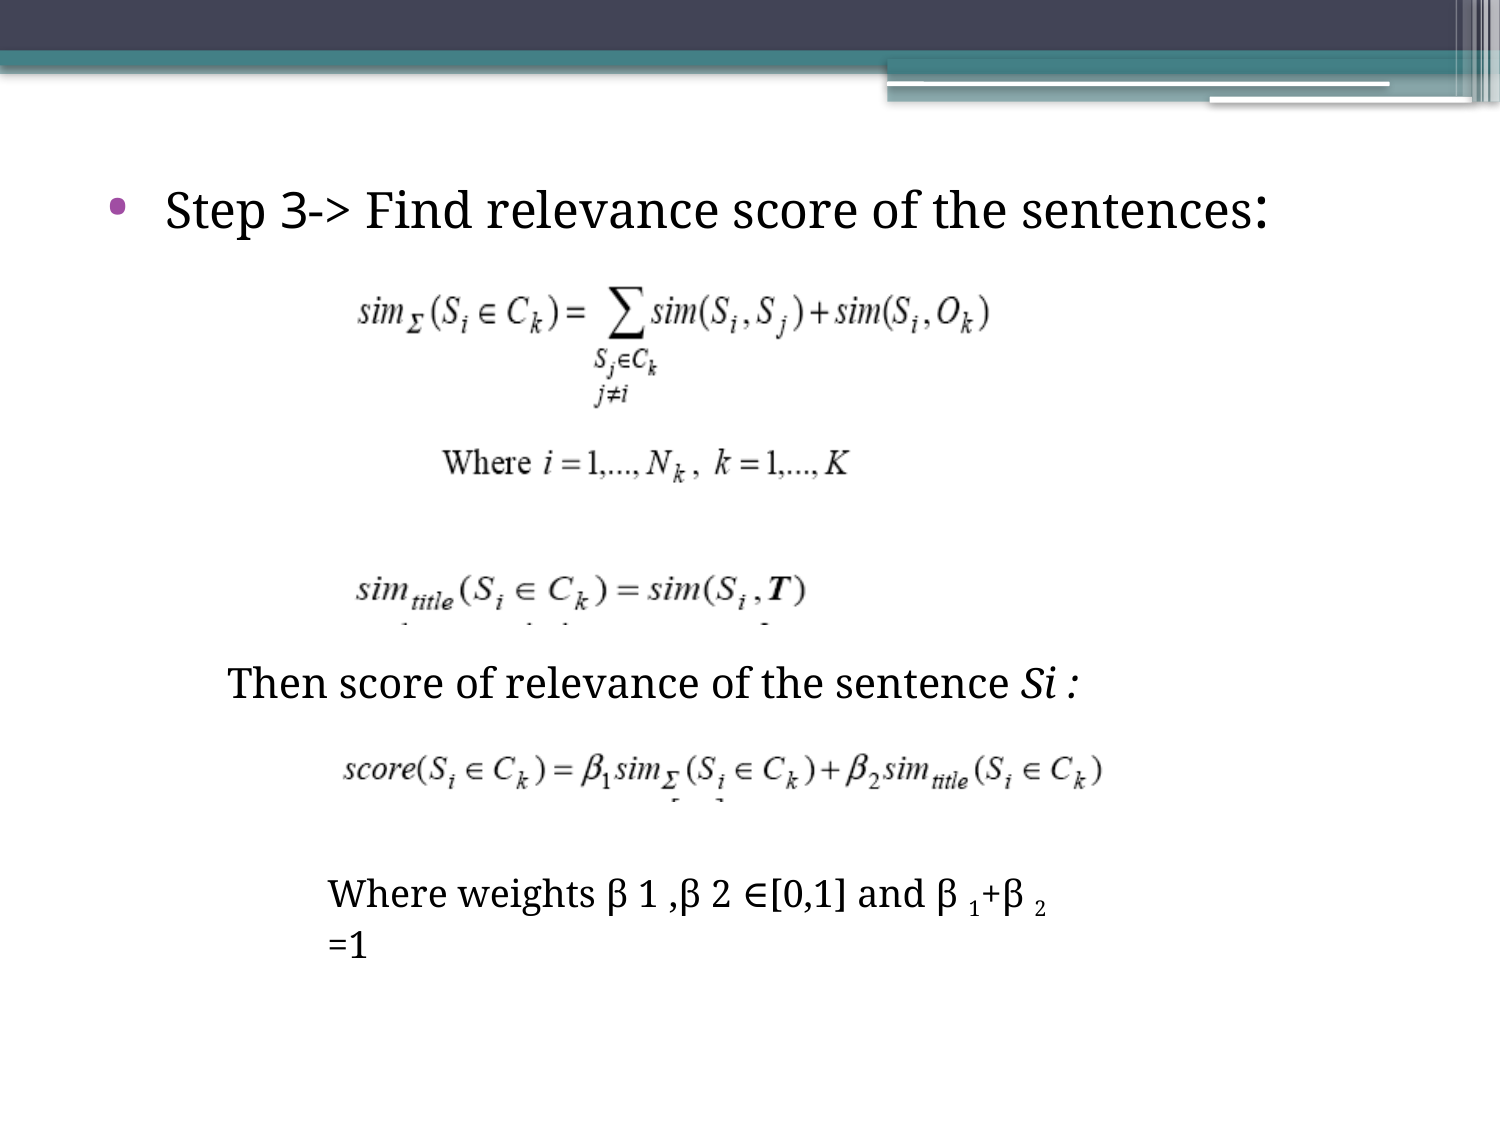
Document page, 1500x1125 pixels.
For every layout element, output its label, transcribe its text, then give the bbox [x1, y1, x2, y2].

picture [437, 437, 854, 488]
picture [337, 562, 813, 626]
list Step 3-> Find relevance score of the sentences: [75, 162, 1425, 1079]
text_box Then score of relevance of the sentence Si : [212, 649, 1113, 765]
picture [349, 274, 998, 418]
picture [337, 749, 1115, 802]
text_box Where weights β 1 ,β 2 ∈[0,1] and β 1+β 2 =1 [312, 862, 1100, 974]
